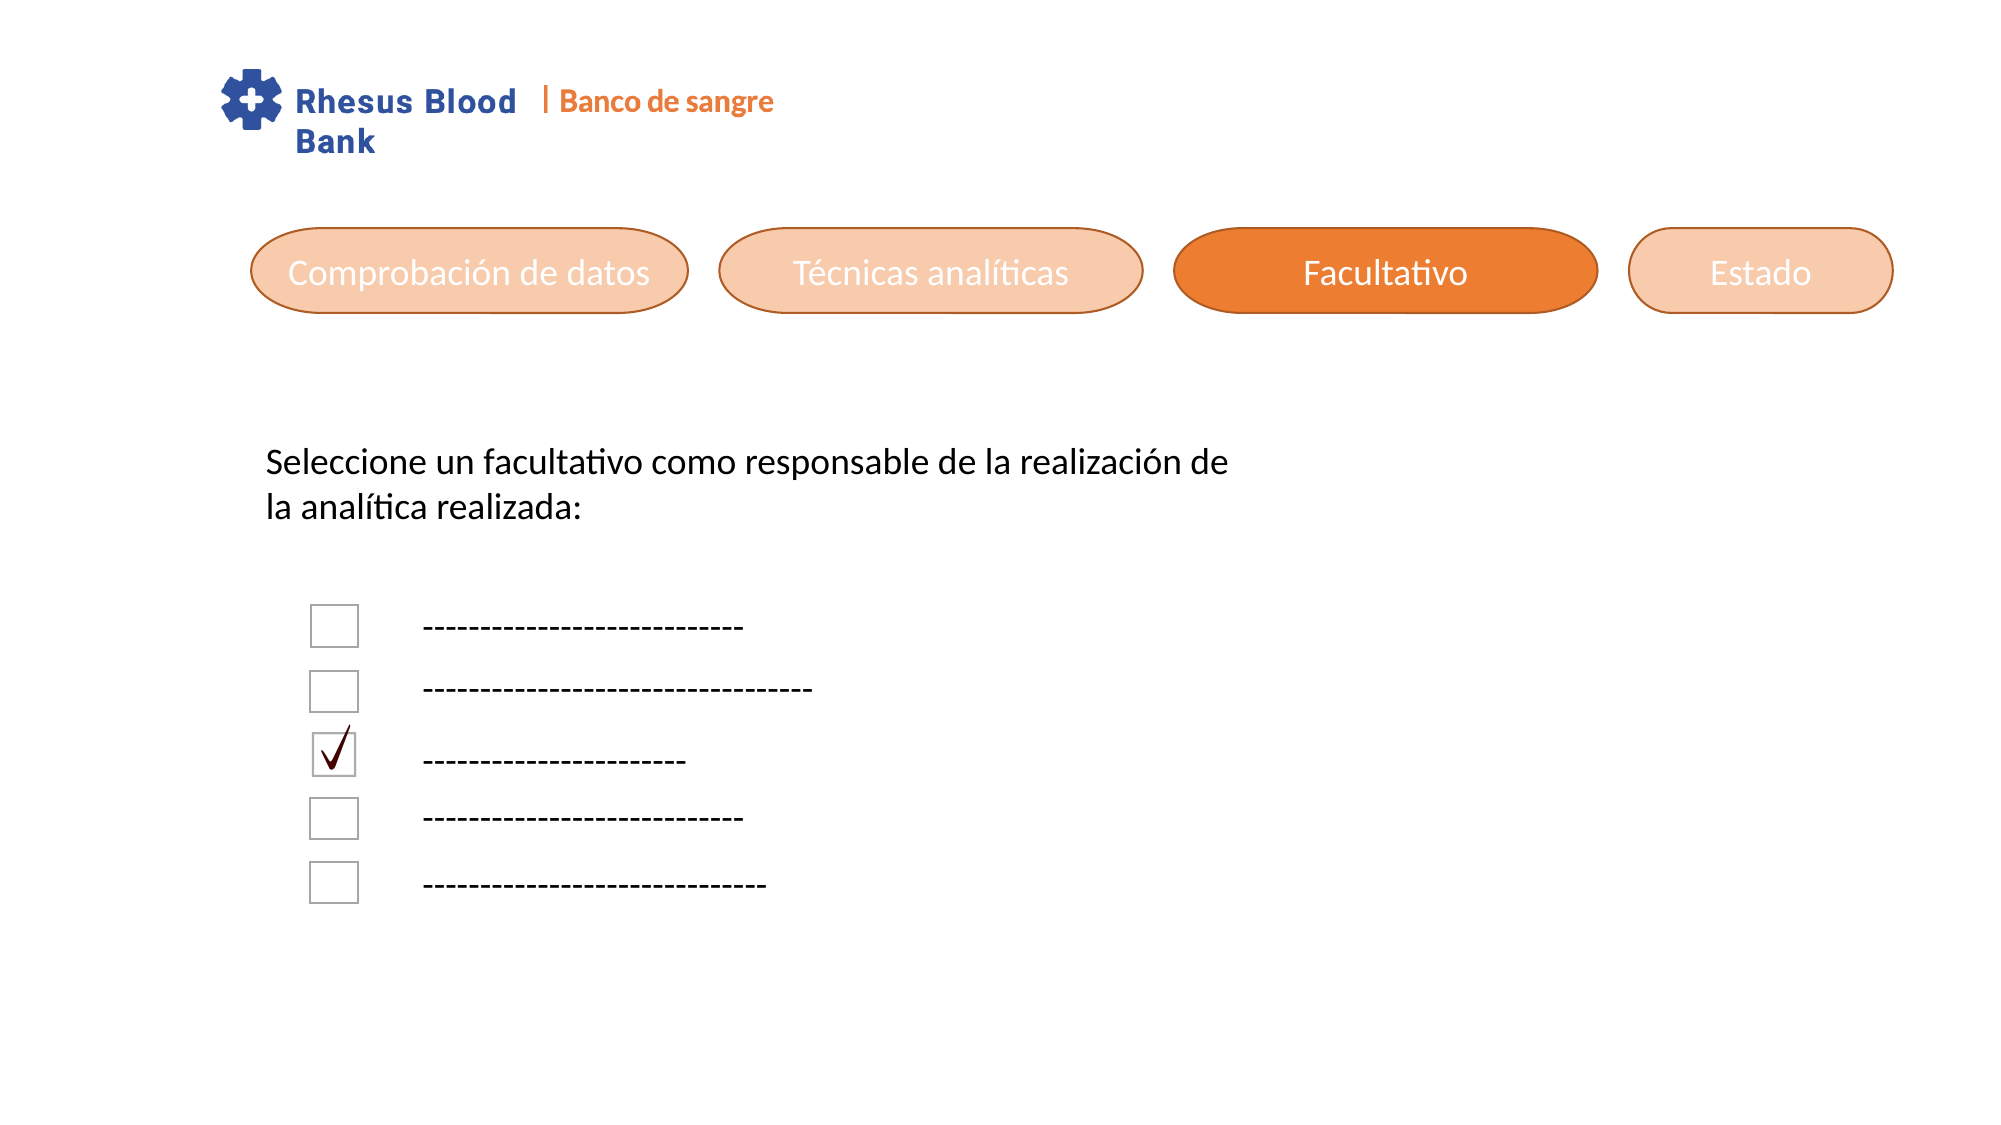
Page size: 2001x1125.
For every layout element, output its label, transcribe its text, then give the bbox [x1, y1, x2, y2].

text_box Estado [1627, 227, 1894, 315]
picture [201, 55, 809, 172]
text_box ----------------------- [407, 728, 767, 785]
text_box Seleccione un facultativo como responsable de la realización de la analítica realizada: [251, 429, 1252, 535]
text_box [309, 861, 359, 904]
text_box [309, 797, 359, 840]
text_box Facultativo [1173, 227, 1599, 315]
text_box ------------------------------ [407, 852, 809, 913]
text_box ---------------------------- [407, 785, 767, 846]
picture [303, 723, 365, 786]
text_box Técnicas analíticas [718, 227, 1144, 315]
text_box [309, 670, 359, 713]
text_box Comprobación de datos [250, 227, 690, 315]
text_box ---------------------------------- [407, 656, 868, 717]
text_box [310, 604, 359, 648]
text_box ---------------------------- [407, 594, 767, 655]
